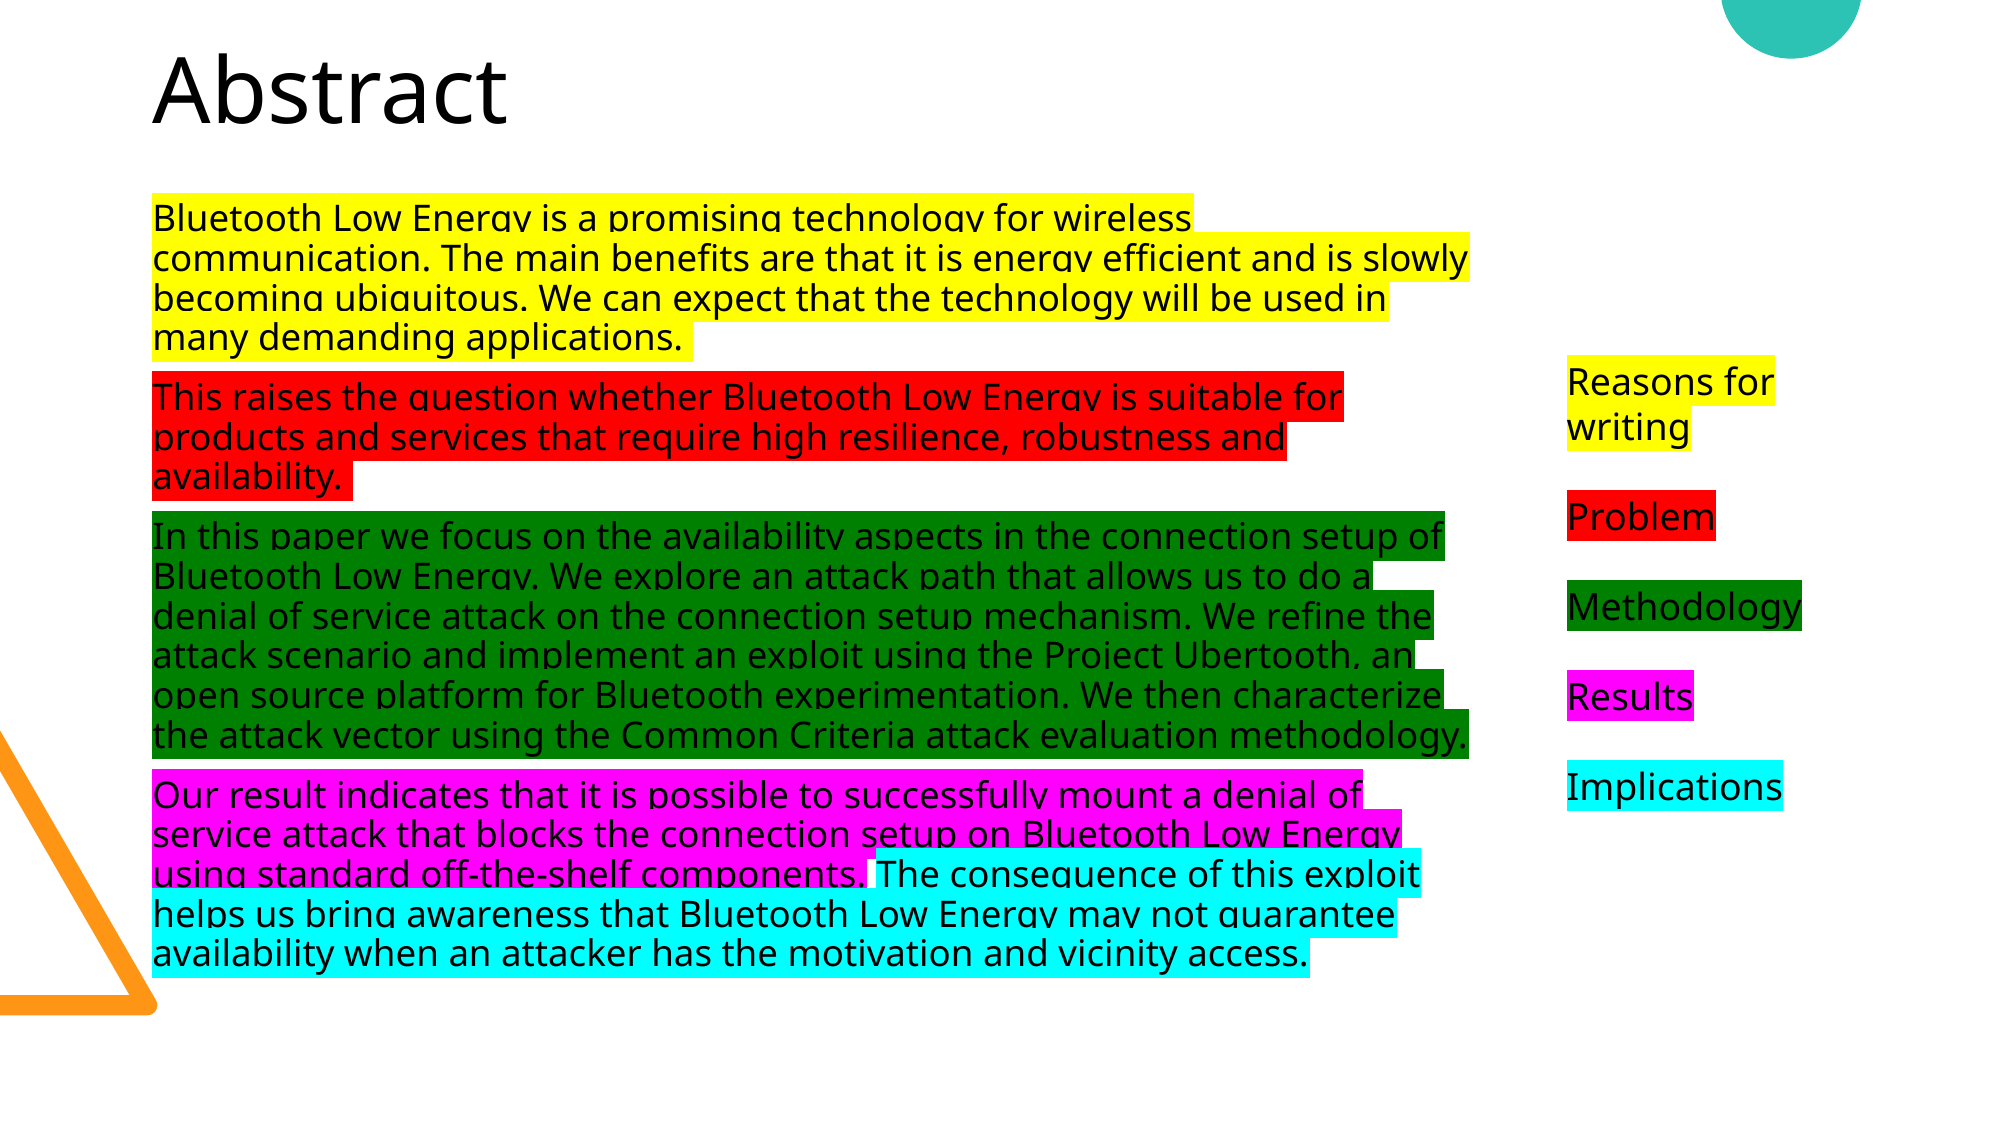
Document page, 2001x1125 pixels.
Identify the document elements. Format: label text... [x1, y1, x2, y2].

list Bluetooth Low Energy is a promising technology for wireless communication. The main benefits are that it is energy efficient and is slowly becoming ubiquitous. We can expect that the technology will be used in many demanding applications. This raises the question whether Bluetooth Low Energy is suitable for products and services that require high resilience, robustness and availability. In this paper we focus on the availability aspects in the connection setup of Bluetooth Low Energy. We explore an attack path that allows us to do a denial of service attack on the connection setup mechanism. We refine the attack scenario and implement an exploit using the Project Ubertooth, an open source platform for Bluetooth experimentation. We then characterize the attack vector using the Common Criteria attack evaluation methodology. Our result indicates that it is possible to successfully mount a denial of service attack that blocks the connection setup on Bluetooth Low Energy using standard off-the-shelf components. The consequence of this exploit helps us bring awareness that Bluetooth Low Energy may not guarantee availability when an attacker has the motivation and vicinity access. [137, 192, 1488, 1011]
text_box Reasons for writing Problem Methodology Results Implications [1551, 350, 1918, 816]
title Abstract [137, 0, 1863, 203]
